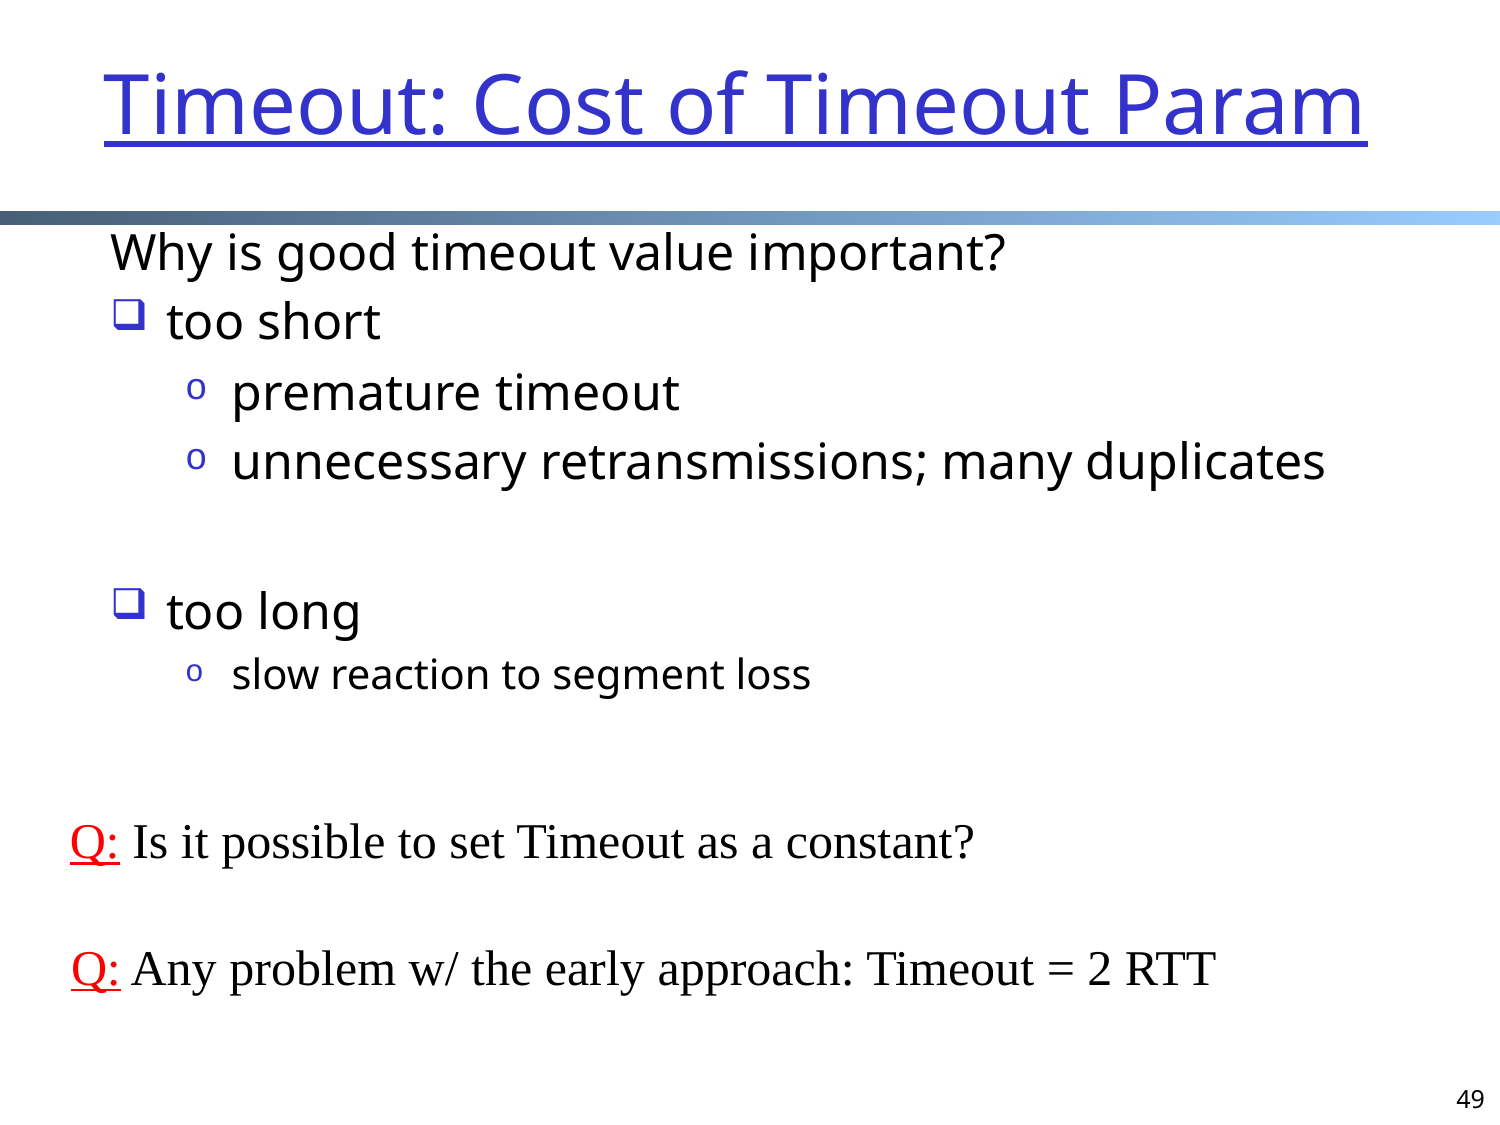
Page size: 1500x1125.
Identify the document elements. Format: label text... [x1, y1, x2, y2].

list Why is good timeout value important? too short premature timeout unnecessary retransmissions; many duplicates too long slow reaction to segment loss [95, 212, 1362, 751]
title Timeout: Cost of Timeout Param [89, 37, 1449, 165]
slide_number 49 [1150, 1049, 1500, 1125]
text_box Q: Is it possible to set Timeout as a constant? [54, 801, 991, 877]
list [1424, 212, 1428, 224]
text_box Q: Any problem w/ the early approach: Timeout = 2 RTT [56, 928, 1232, 1003]
